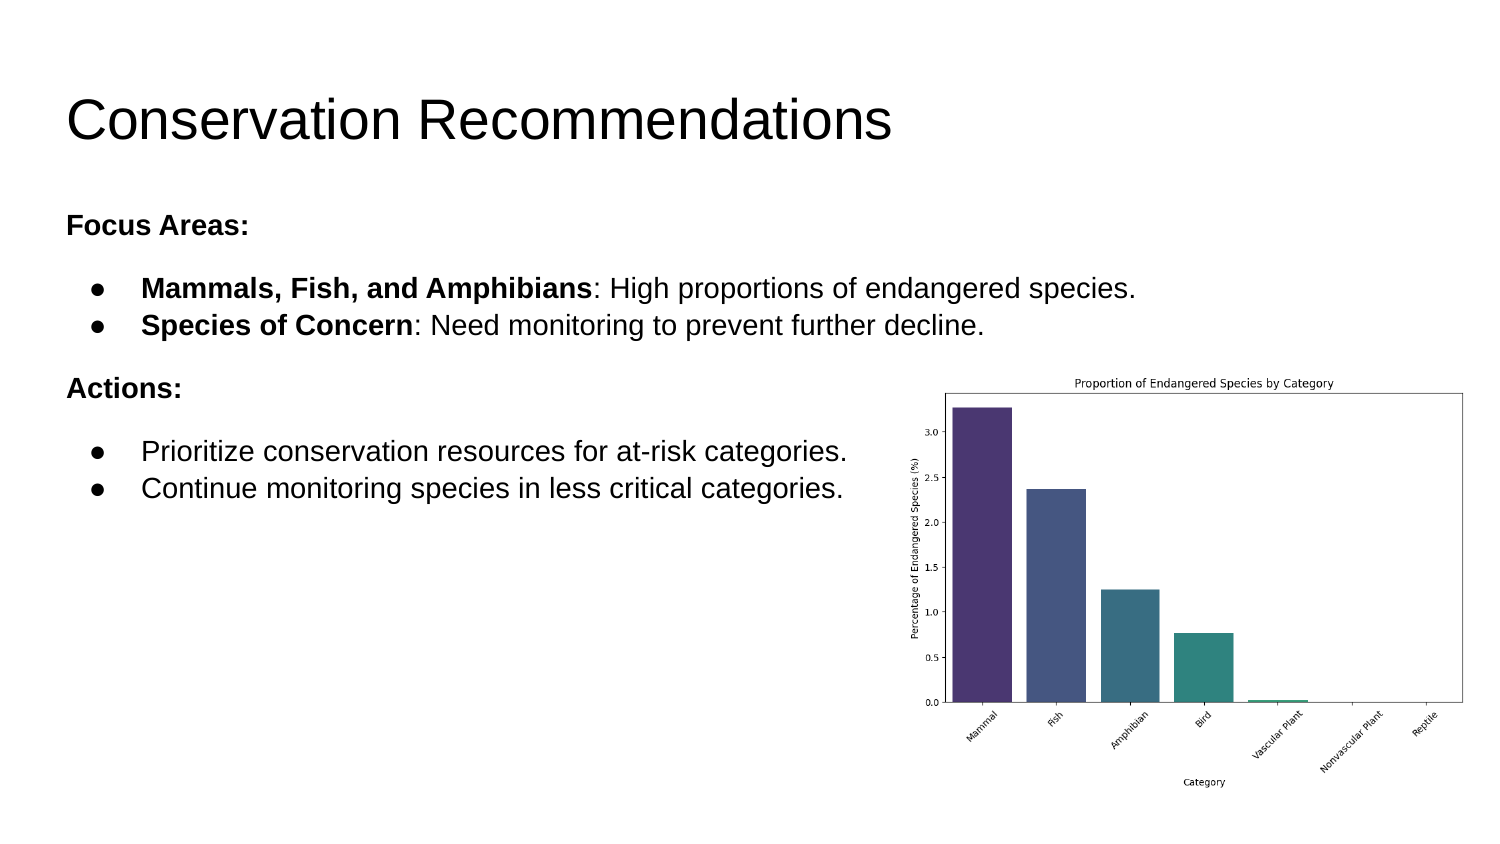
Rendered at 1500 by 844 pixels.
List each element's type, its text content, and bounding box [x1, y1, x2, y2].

picture [903, 371, 1469, 794]
title Conservation Recommendations [51, 72, 1449, 167]
list Focus Areas: Mammals, Fish, and Amphibians: High proportions of endangered species. Species of Concern: Need monitoring to prevent further decline. Actions: Prioritize conservation resources for at-risk categories. Continue monitoring species in less critical categories. [51, 189, 1449, 750]
